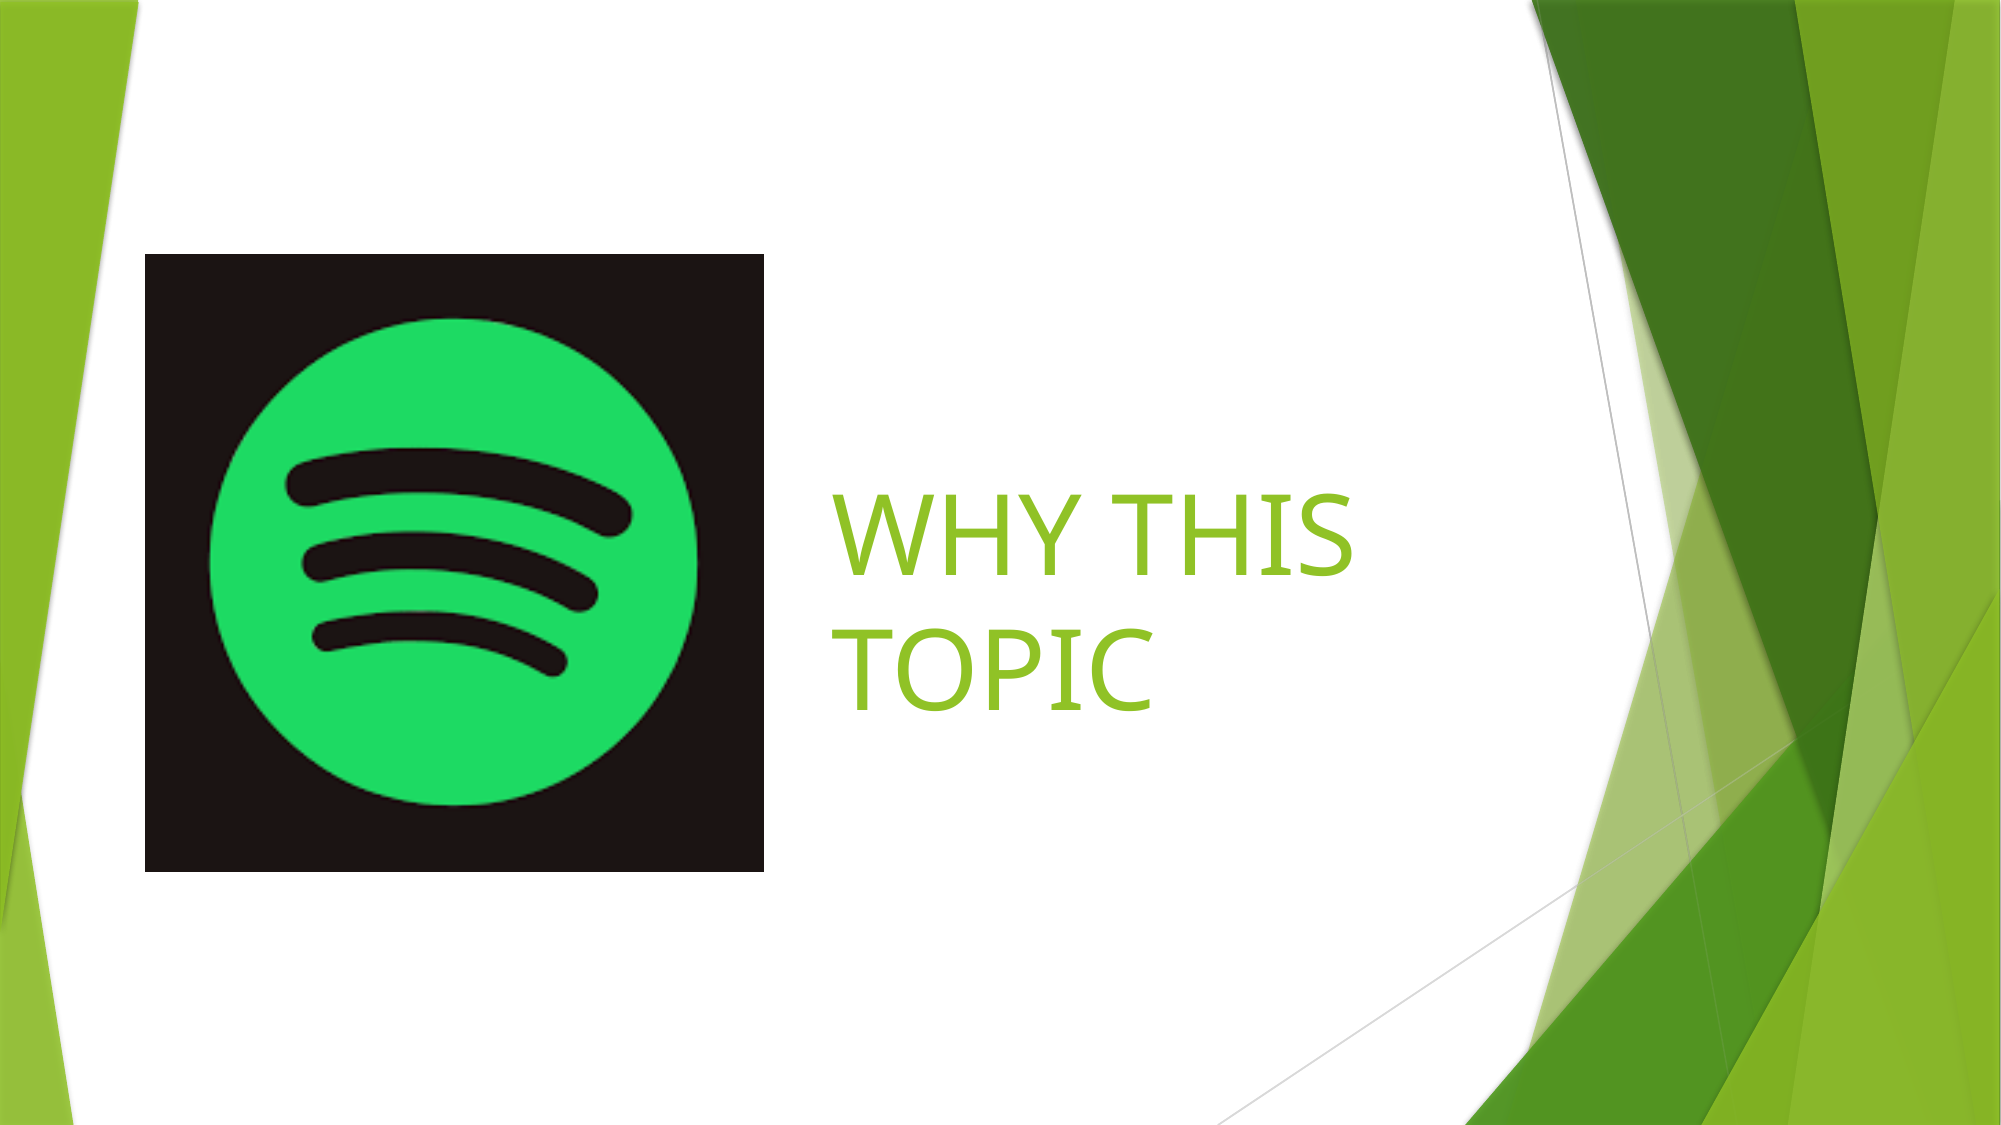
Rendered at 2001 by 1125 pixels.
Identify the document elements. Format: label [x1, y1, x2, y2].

list [145, 253, 764, 873]
text_box [0, 0, 2000, 1125]
